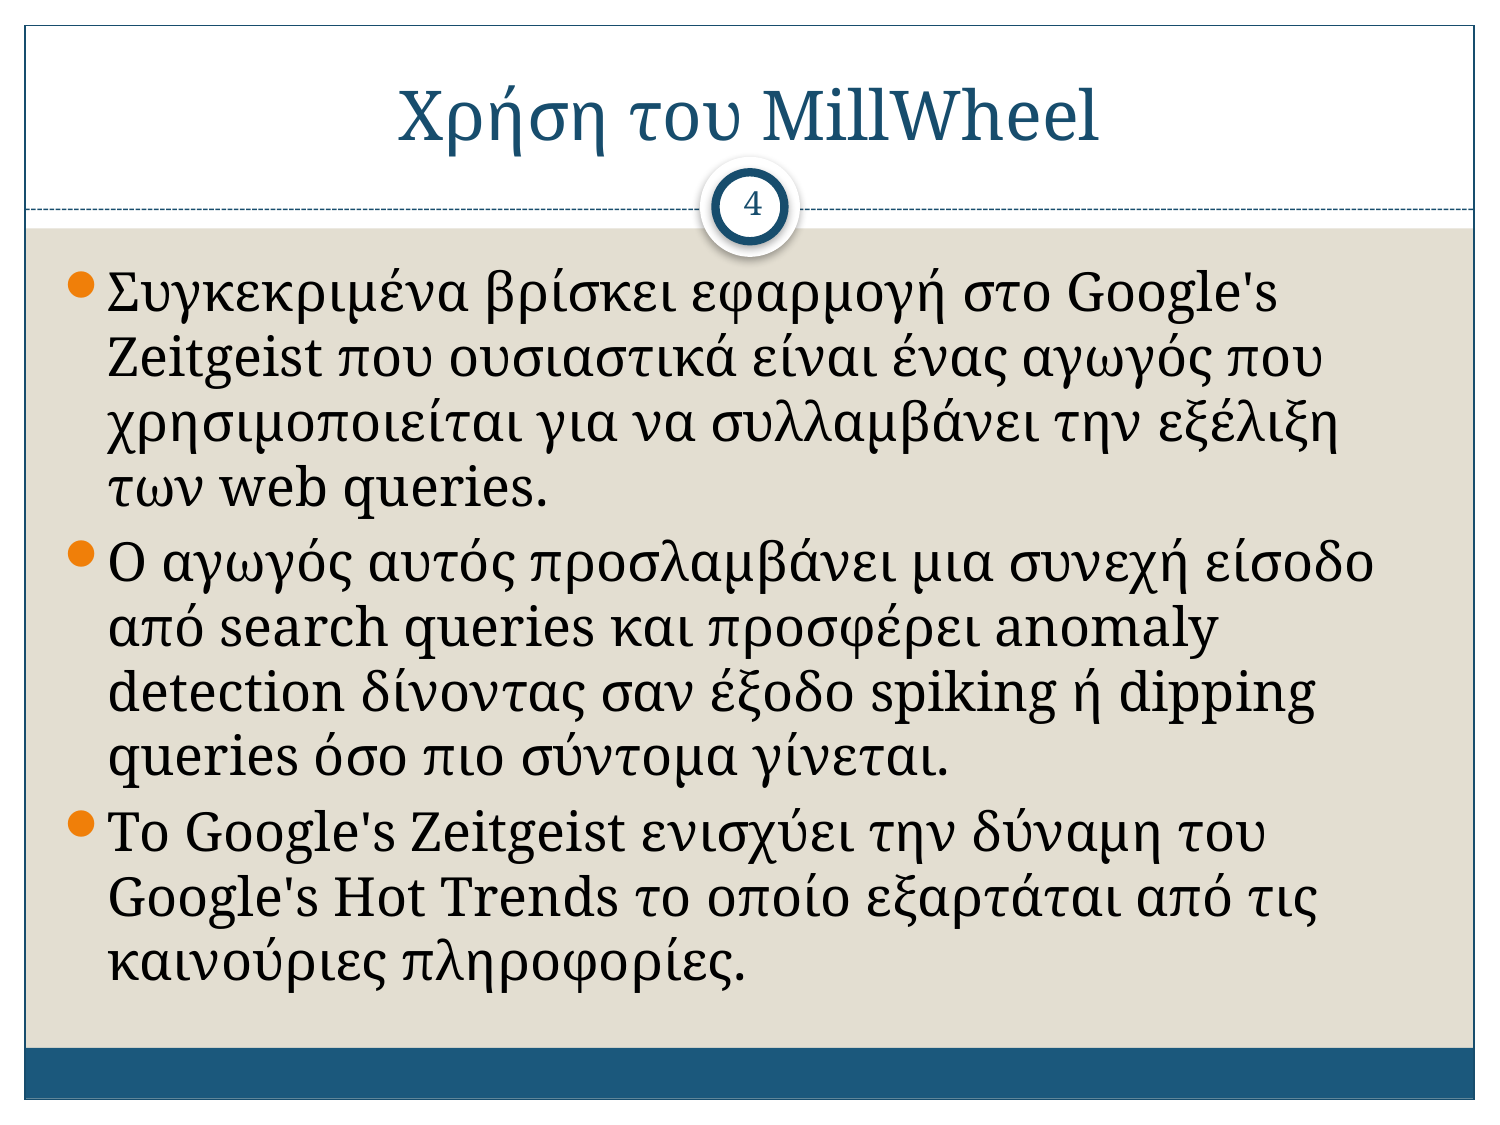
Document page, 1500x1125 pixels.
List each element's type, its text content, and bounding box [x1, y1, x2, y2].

slide_number 4 [715, 168, 791, 241]
list Συγκεκριμένα βρίσκει εφαρμογή στο Google's Zeitgeist που ουσιαστικά είναι ένας αγωγός που χρησιμοποιείται για να συλλαμβάνει την εξέλιξη των web queries. Ο αγωγός αυτός προσλαμβάνει μια συνεχή είσοδο από search queries και προσφέρει anomaly detection δίνοντας σαν έξοδο spiking ή dipping queries όσο πιο σύντομα γίνεται. Το Google's Zeitgeist ενισχύει την δύναμη του Google's Hot Trends το οποίο εξαρτάται από τις καινούριες πληροφορίες. [49, 250, 1445, 1001]
title Χρήση του MillWheel [49, 37, 1450, 162]
